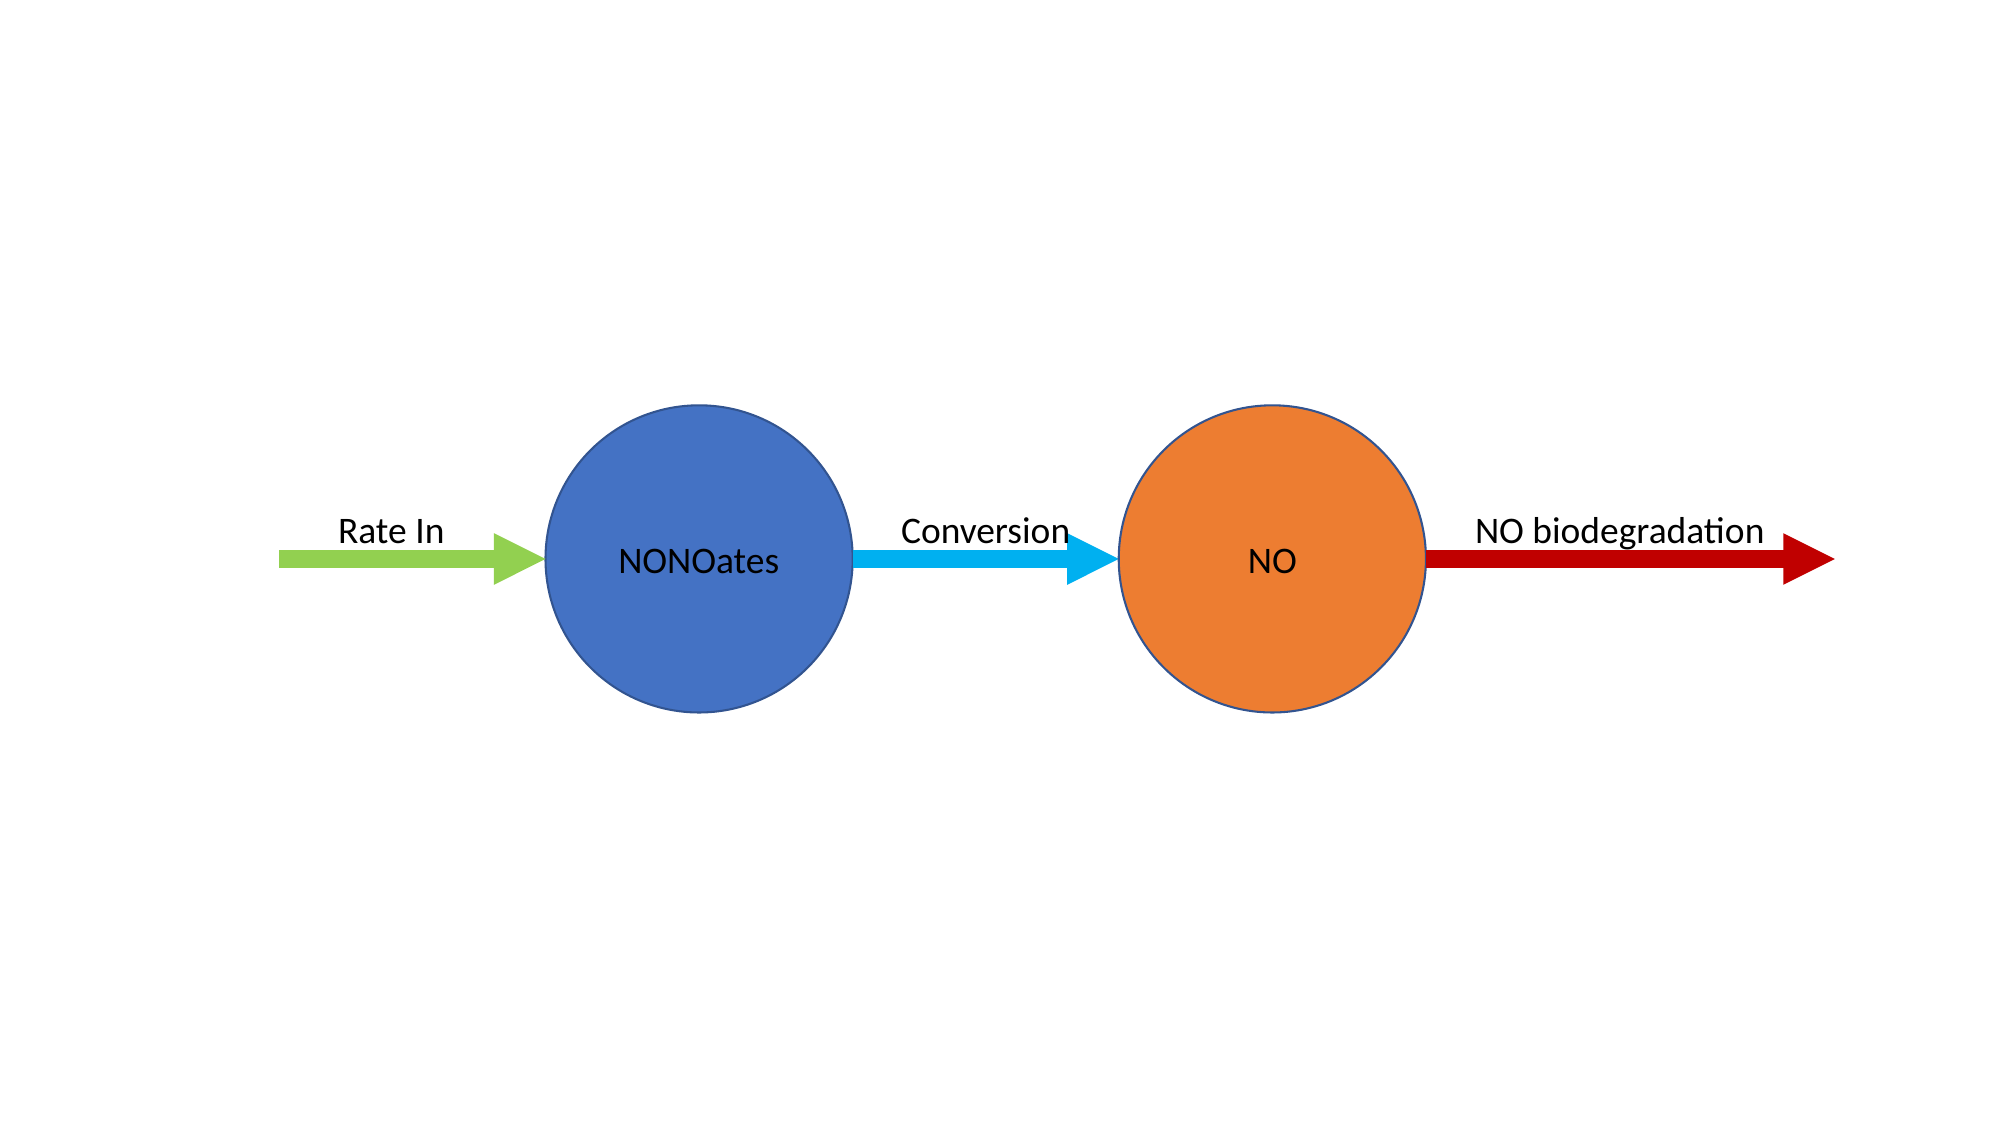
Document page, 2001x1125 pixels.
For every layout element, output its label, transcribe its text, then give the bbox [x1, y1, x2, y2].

text_box NO biodegradation [1460, 498, 1780, 558]
text_box Rate In [323, 498, 460, 558]
text_box Conversion [886, 498, 1086, 558]
text_box NONOates [544, 404, 854, 714]
text_box NO [1117, 404, 1427, 714]
